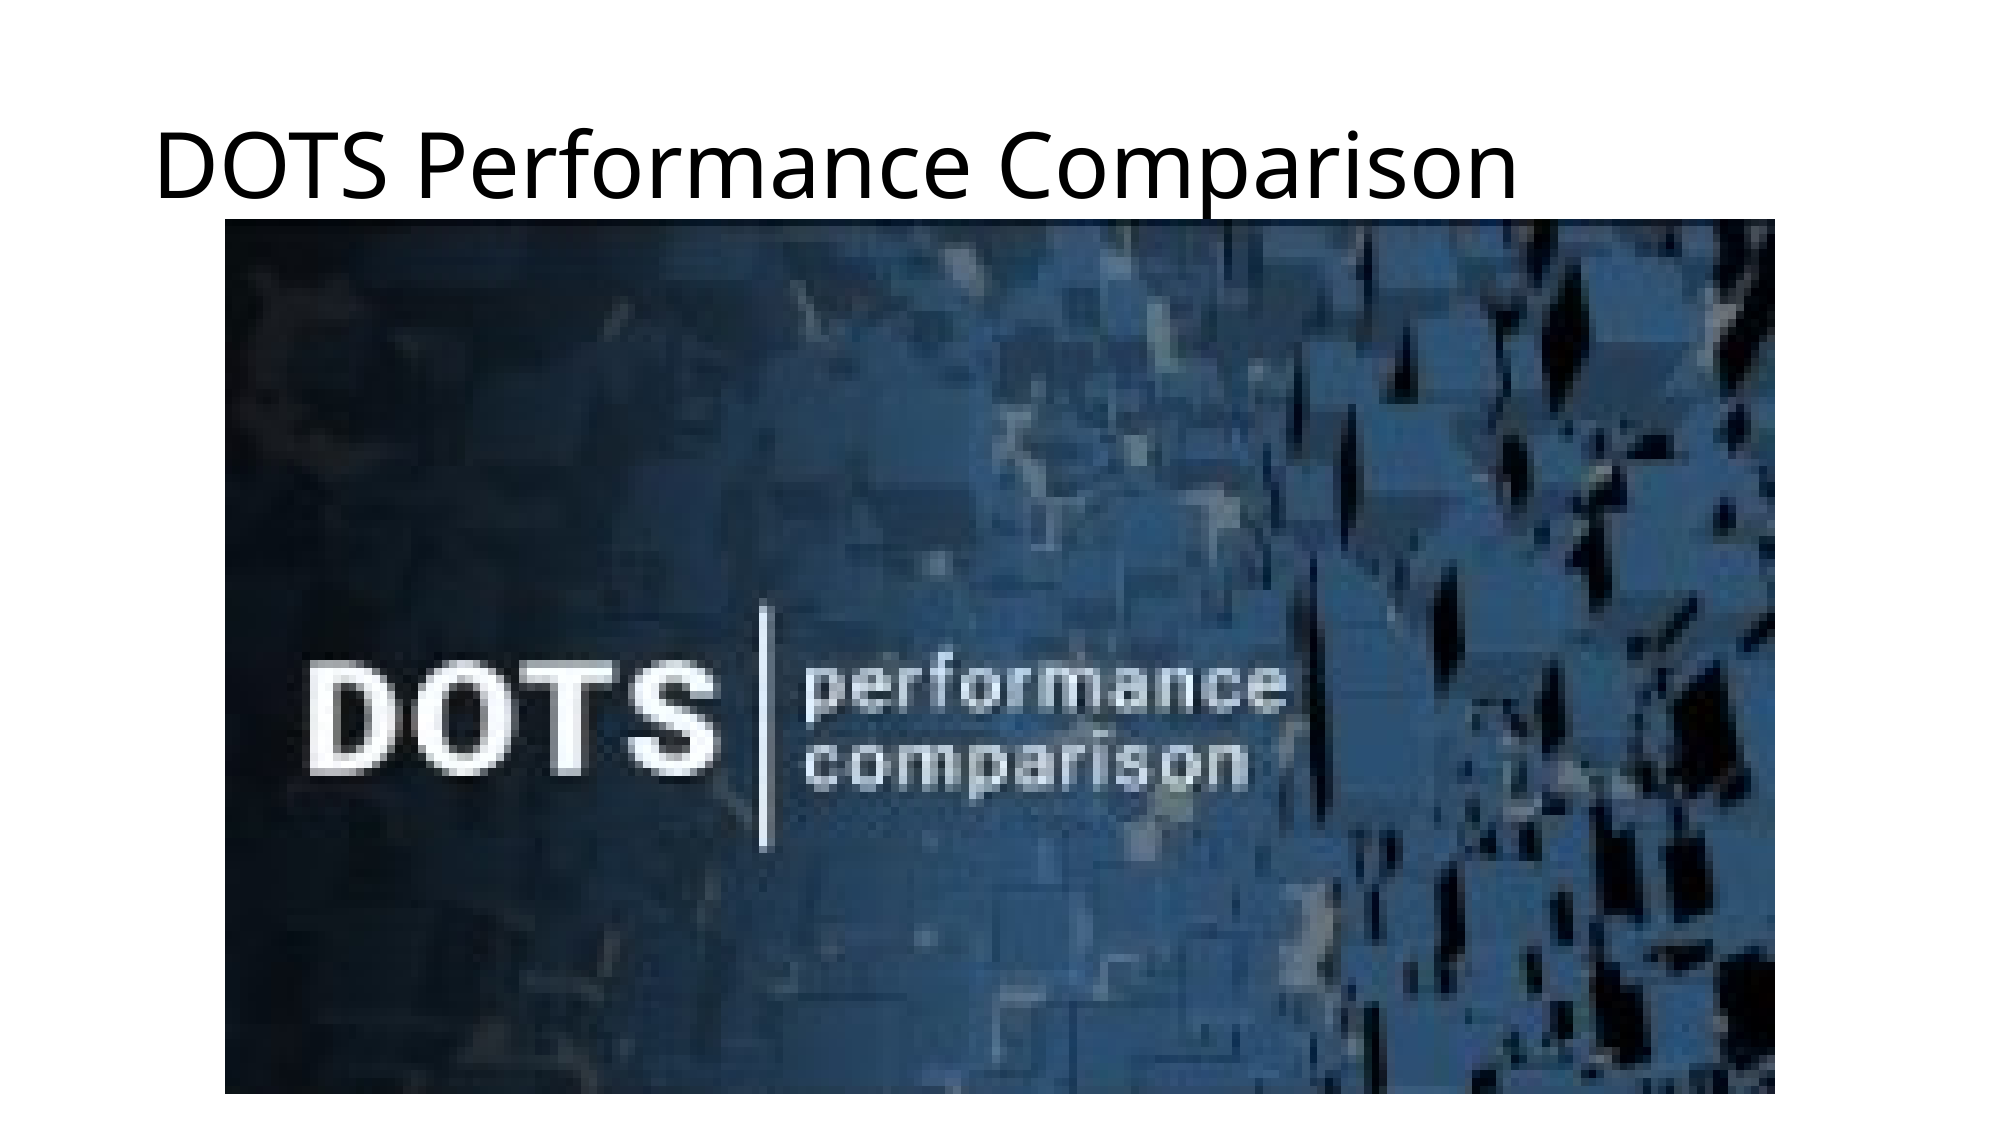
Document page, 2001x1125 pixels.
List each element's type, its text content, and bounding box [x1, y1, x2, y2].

title DOTS Performance Comparison [137, 59, 1863, 278]
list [224, 218, 1776, 1095]
